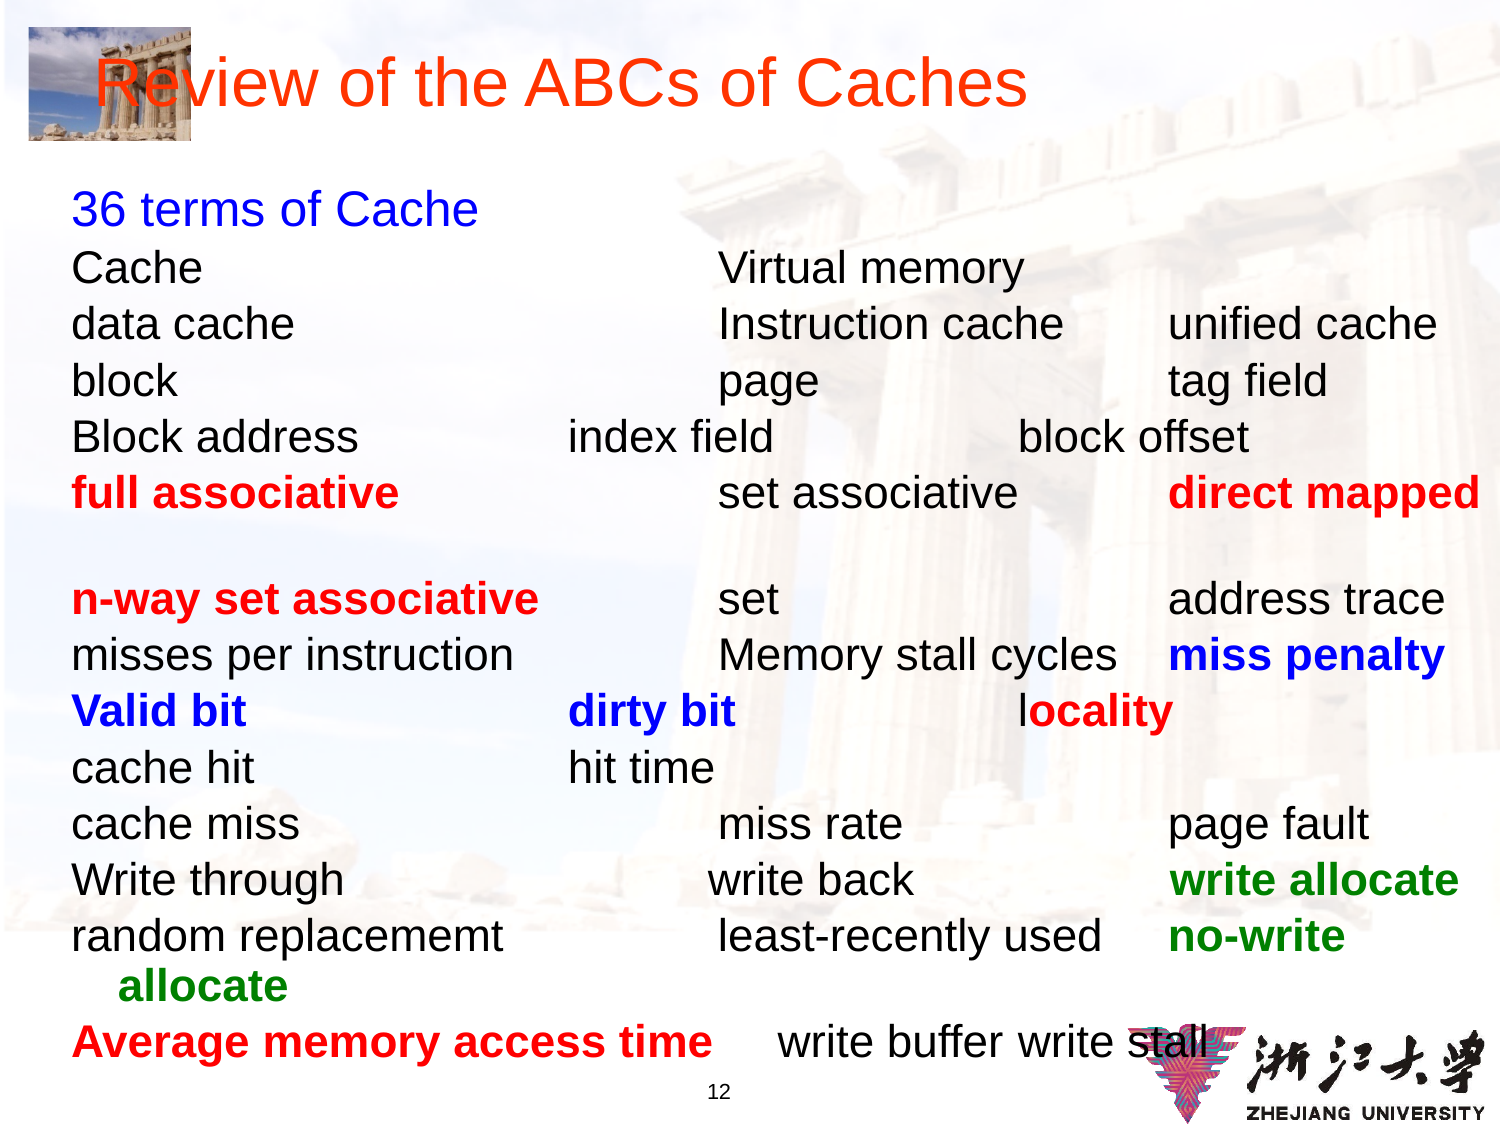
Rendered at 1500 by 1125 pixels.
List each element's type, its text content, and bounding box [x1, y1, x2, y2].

picture [0, 0, 1500, 1125]
list 36 terms of Cache Cache Virtual memory data cache Instruction cache unified cache block page tag field Block address index field block offset full associative set associative direct mapped n-way set associative set address trace misses per instruction Memory stall cycles miss penalty Valid bit dirty bit locality cache hit hit time cache miss miss rate page fault Write through write back write allocate random replacememt least-recently used no-write allocate Average memory access time write buffer write stall [56, 175, 1500, 1039]
title Review of the ABCs of Caches [78, 31, 1478, 128]
